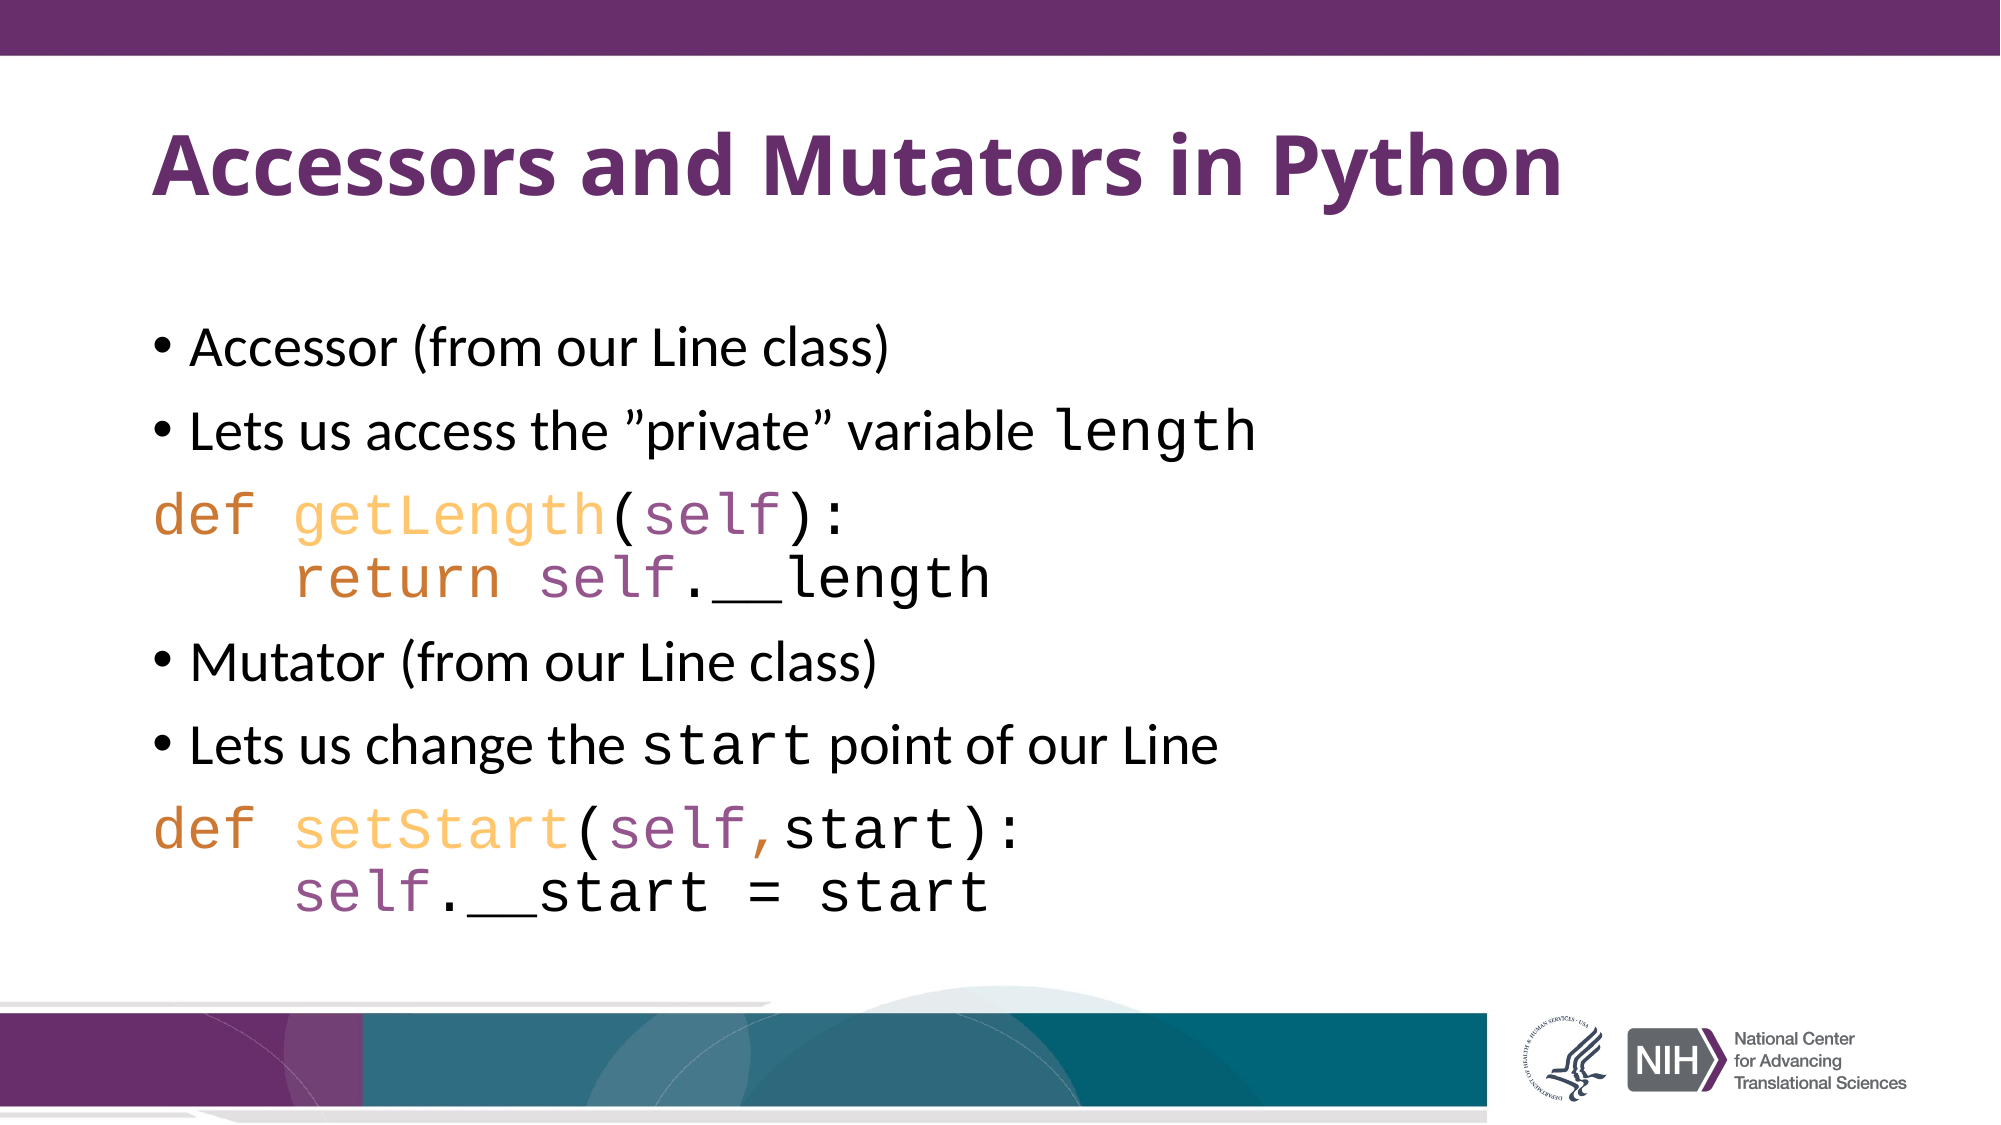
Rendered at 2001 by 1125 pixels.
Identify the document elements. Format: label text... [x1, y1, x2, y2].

picture [0, 0, 2000, 1125]
title Accessors and Mutators in Python [137, 59, 1863, 278]
list Accessor (from our Line class) Lets us access the ”private” variable length def getLength(self): return self.__length Mutator (from our Line class) Lets us change the start point of our Line def setStart(self,start): self.__start = start [137, 308, 1863, 968]
